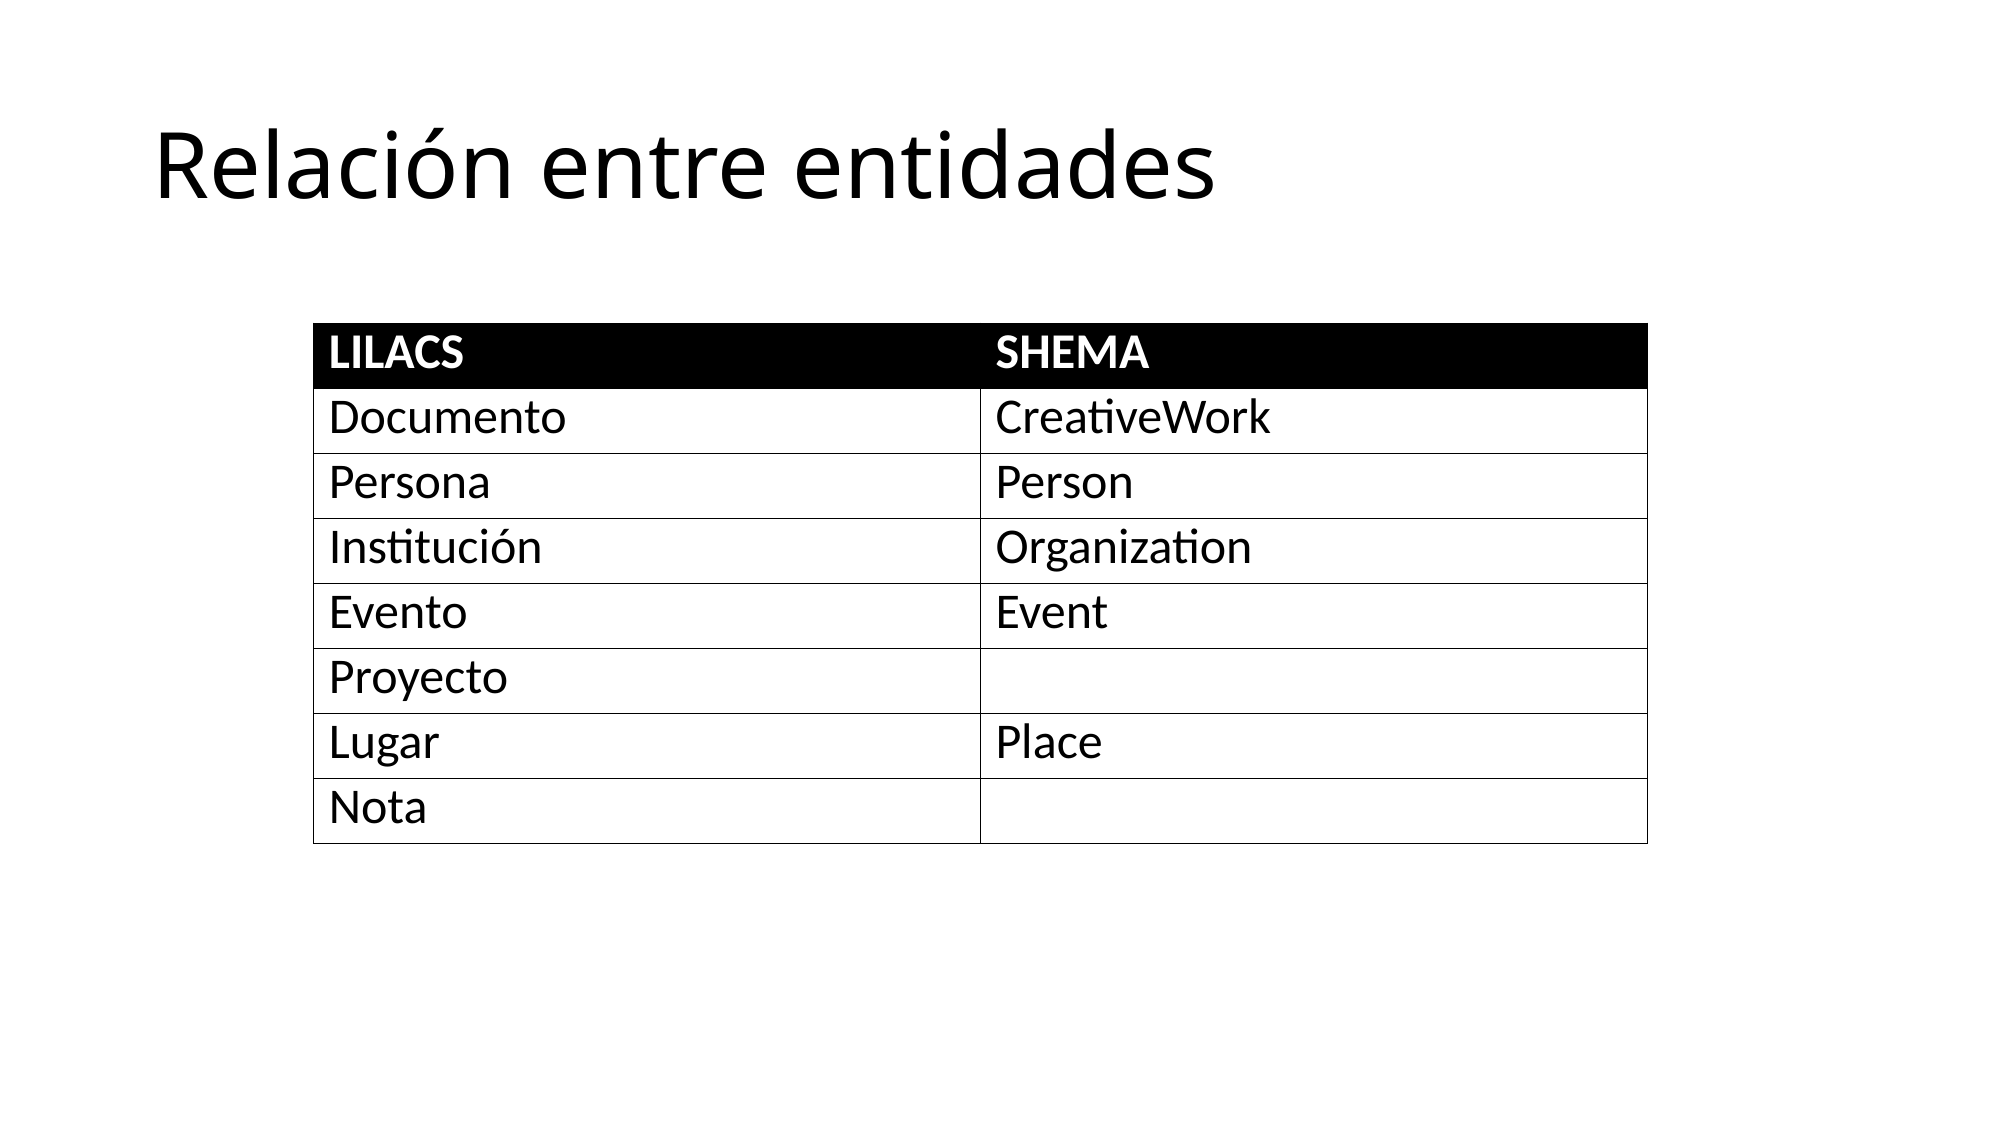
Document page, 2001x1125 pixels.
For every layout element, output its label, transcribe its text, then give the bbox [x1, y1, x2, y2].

table_cell Documento [314, 389, 980, 453]
table_cell Institución [314, 519, 980, 583]
table_cell Lugar [314, 714, 980, 778]
table_cell Proyecto [314, 649, 980, 713]
table_cell Organization [981, 519, 1647, 583]
table_cell Evento [314, 584, 980, 648]
table_cell Place [981, 714, 1647, 778]
table_cell Persona [314, 454, 980, 518]
table_header LILACS [314, 324, 980, 388]
table_cell Event [981, 584, 1647, 648]
table_cell Nota [314, 779, 980, 843]
table_cell [981, 649, 1647, 713]
title Relación entre entidades [137, 59, 1863, 278]
table_header SHEMA [981, 324, 1647, 388]
table_cell [981, 779, 1647, 843]
table_cell CreativeWork [981, 389, 1647, 453]
table_cell Person [981, 454, 1647, 518]
